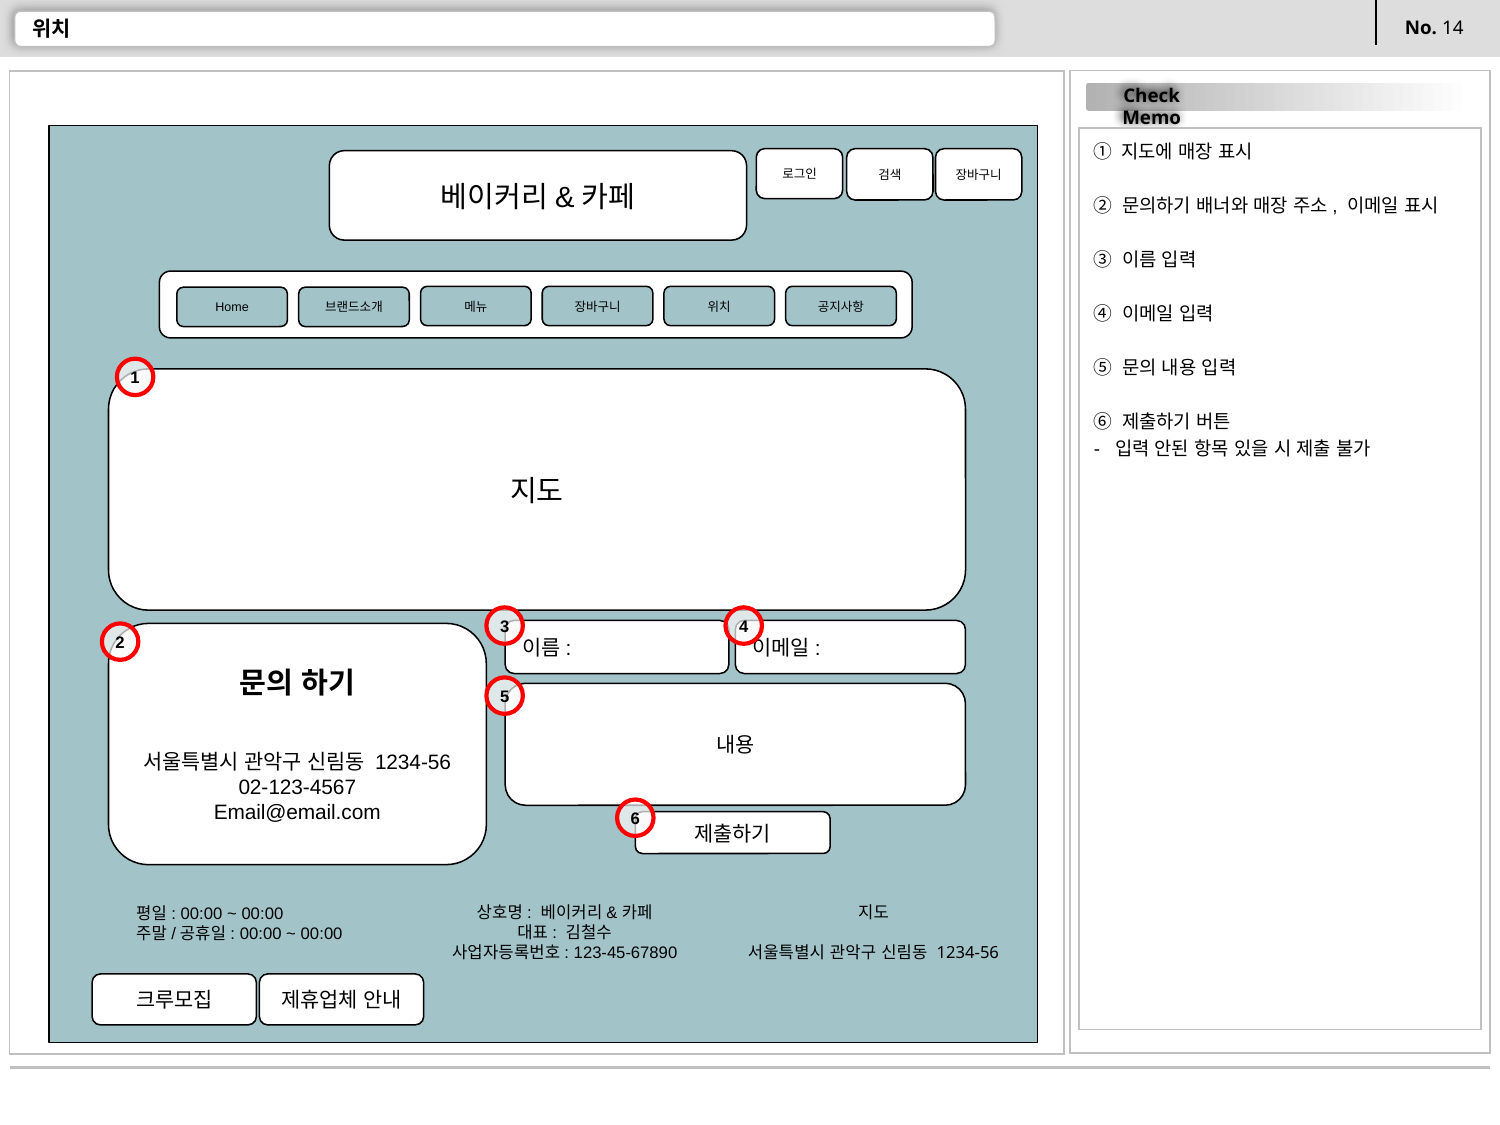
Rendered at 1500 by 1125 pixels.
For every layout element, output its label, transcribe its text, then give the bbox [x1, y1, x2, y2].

title 위치 [17, 14, 831, 42]
text_box ① 지도에 매장 표시 ② 문의하기 배너와 매장 주소, 이메일 표시 ③ 이름 입력 ④ 이메일 입력 ⑤ 문의 내용 입력 ⑥ 제출하기 버튼 - 입력 안된 항목 있을 시 제출 불가 [1078, 128, 1481, 1030]
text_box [48, 125, 1038, 1043]
